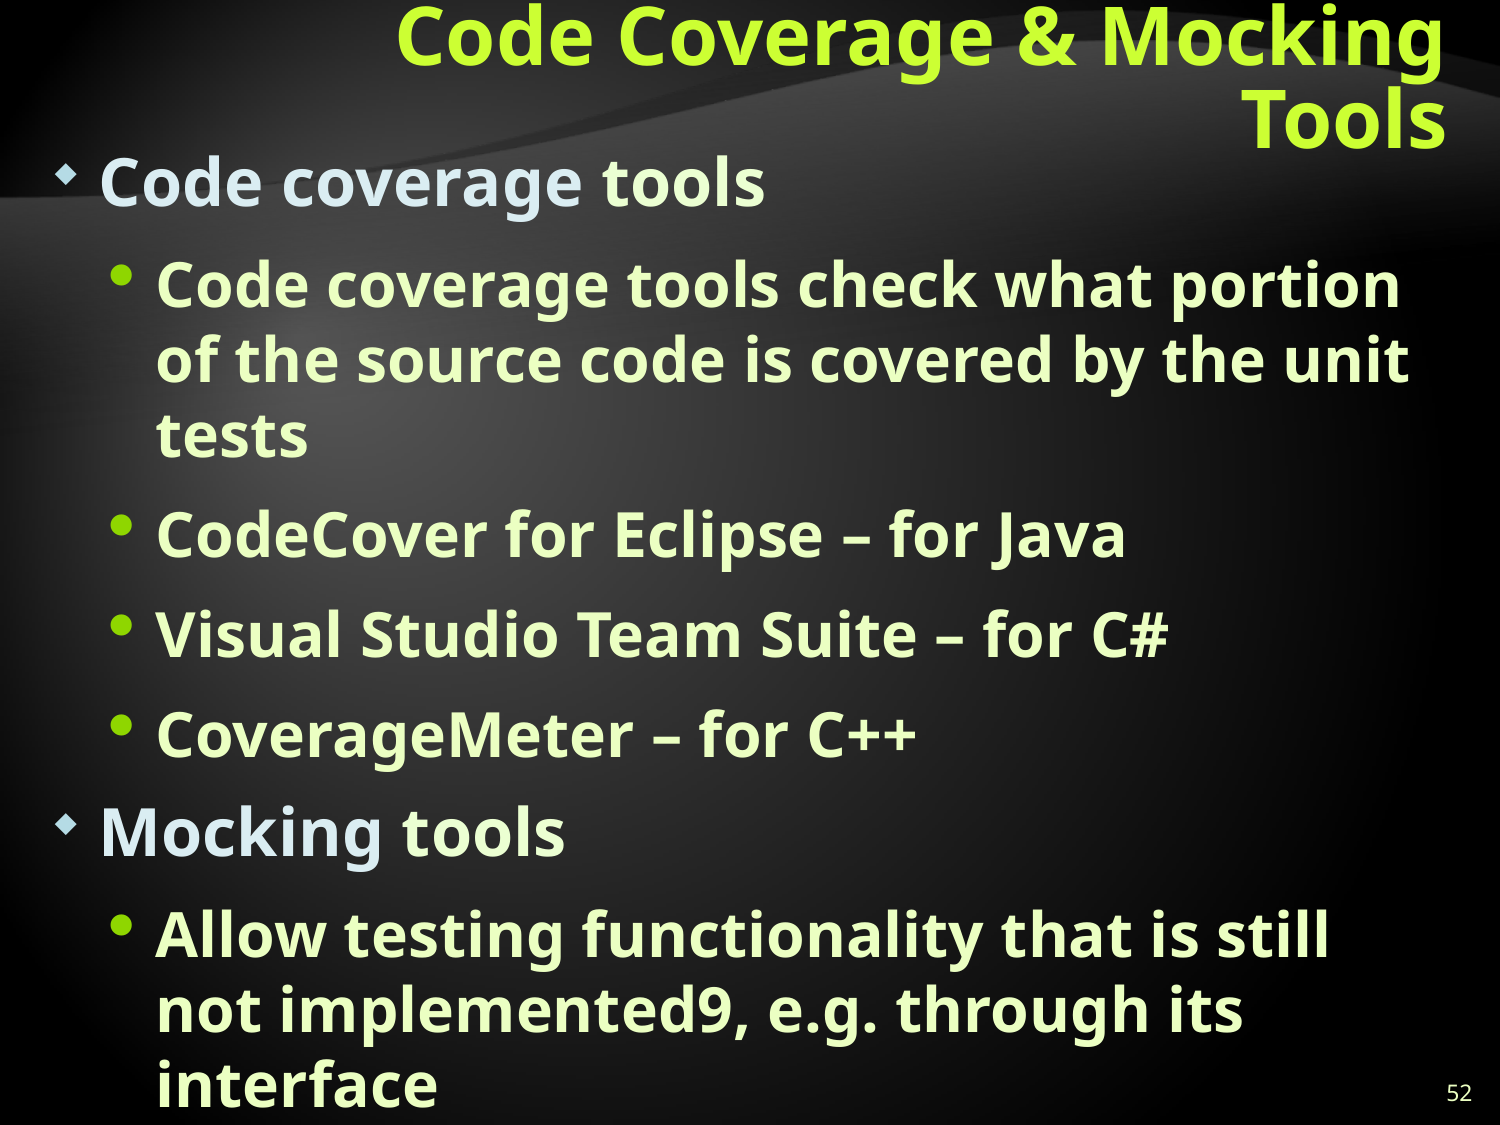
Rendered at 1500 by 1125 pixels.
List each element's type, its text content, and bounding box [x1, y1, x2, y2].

slide_number 52 [1412, 1074, 1488, 1113]
title Code Coverage & Mocking Tools [300, 12, 1463, 137]
picture [0, 0, 1500, 1125]
list Code coverage tools Code coverage tools check what portion of the source code is covered by the unit tests CodeCover for Eclipse – for Java Visual Studio Team Suite – for C# CoverageMeter – for C++ Mocking tools Allow testing functionality that is still not implemented9, e.g. through its interface Moq, TypeMock, Rhino Mock, JustMock [37, 137, 1463, 1088]
